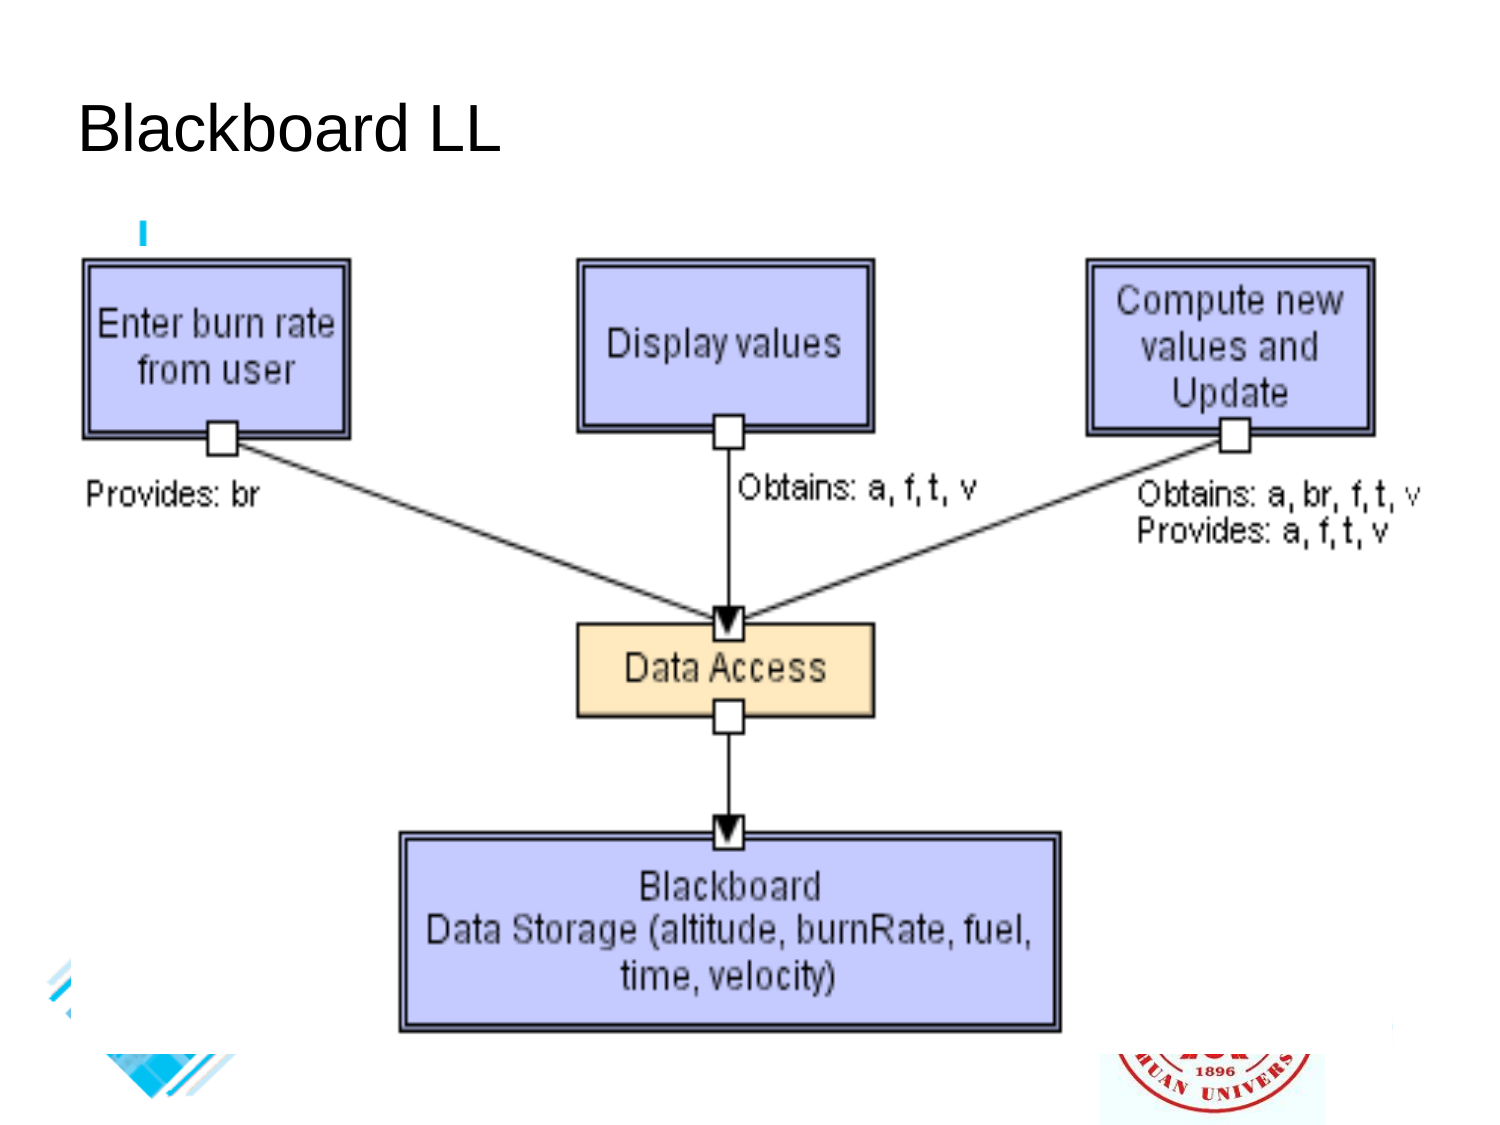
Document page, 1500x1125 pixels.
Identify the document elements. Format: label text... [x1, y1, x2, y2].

picture [35, 209, 1434, 1125]
text_box Blackboard LL [62, 37, 1413, 188]
